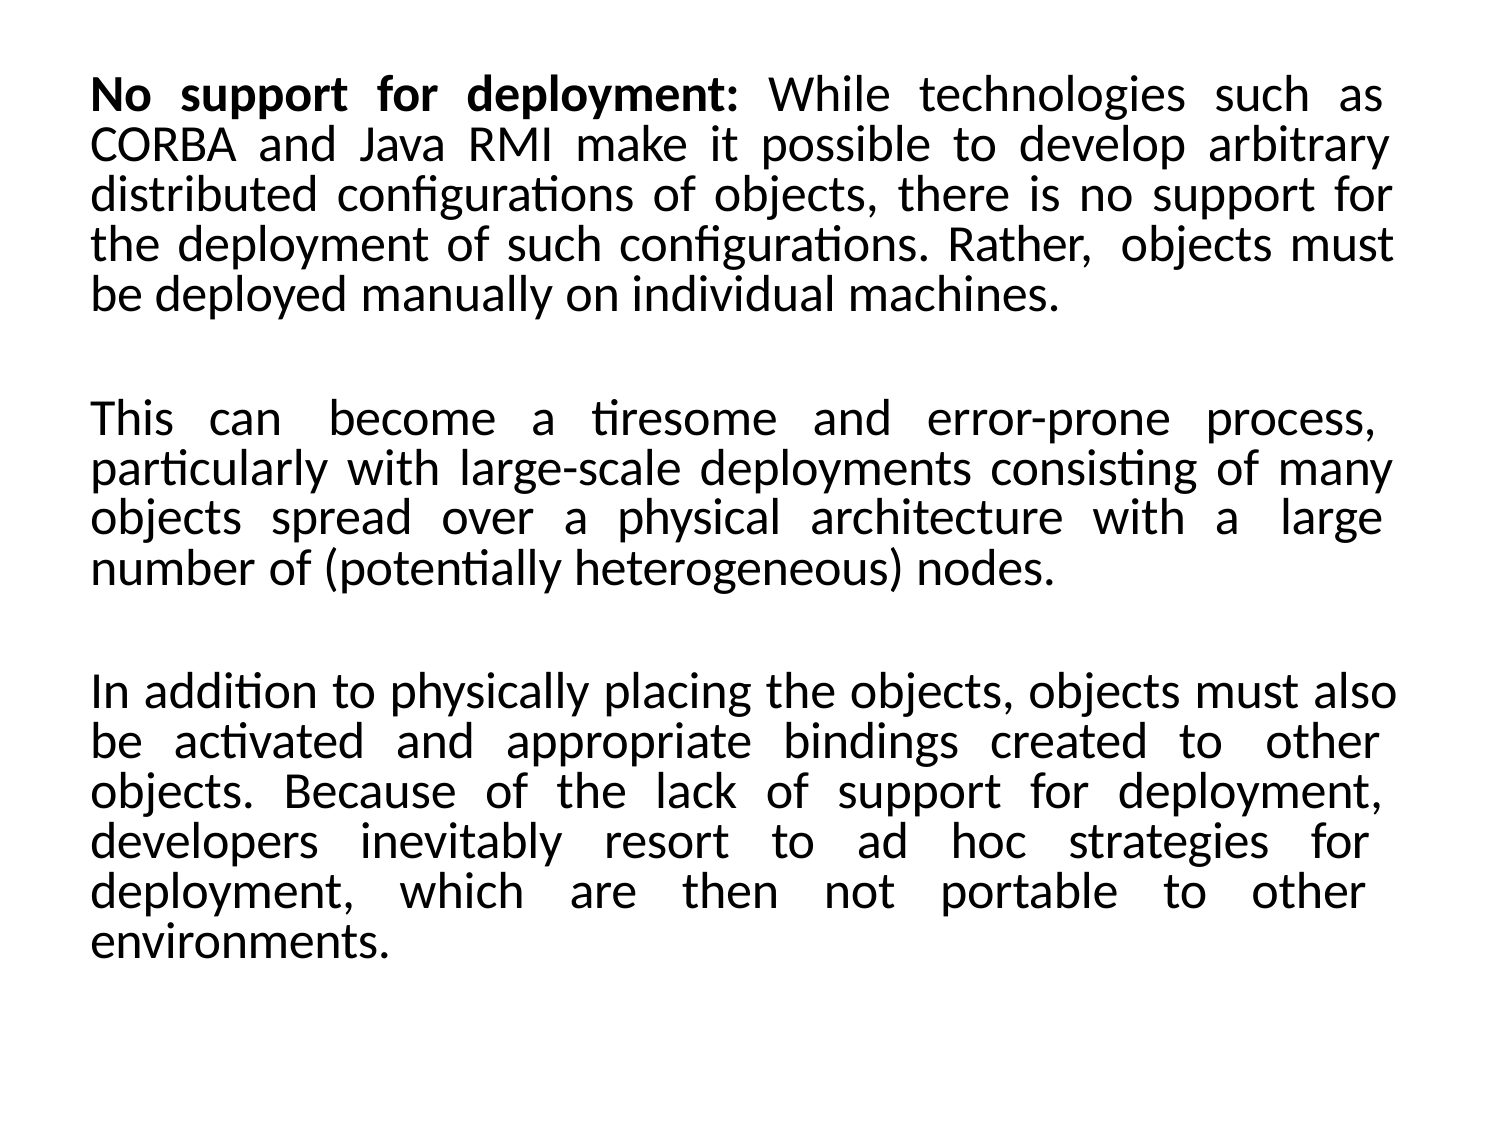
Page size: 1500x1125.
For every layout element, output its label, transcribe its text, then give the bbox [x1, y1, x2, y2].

text_box No support for deployment: While technologies such as CORBA and Java RMI make it possible to develop arbitrary distributed configurations of objects, there is no support for the deployment of such configurations. Rather, objects must be deployed manually on individual machines. This can become a tiresome and error-prone process, particularly with large-scale deployments consisting of many objects spread over a physical architecture with a large number of (potentially heterogeneous) nodes. In addition to physically placing the objects, objects must also be activated and appropriate bindings created to other objects. Because of the lack of support for deployment, developers inevitably resort to ad hoc strategies for deployment, which are then not portable to other environments. [87, 57, 1413, 969]
